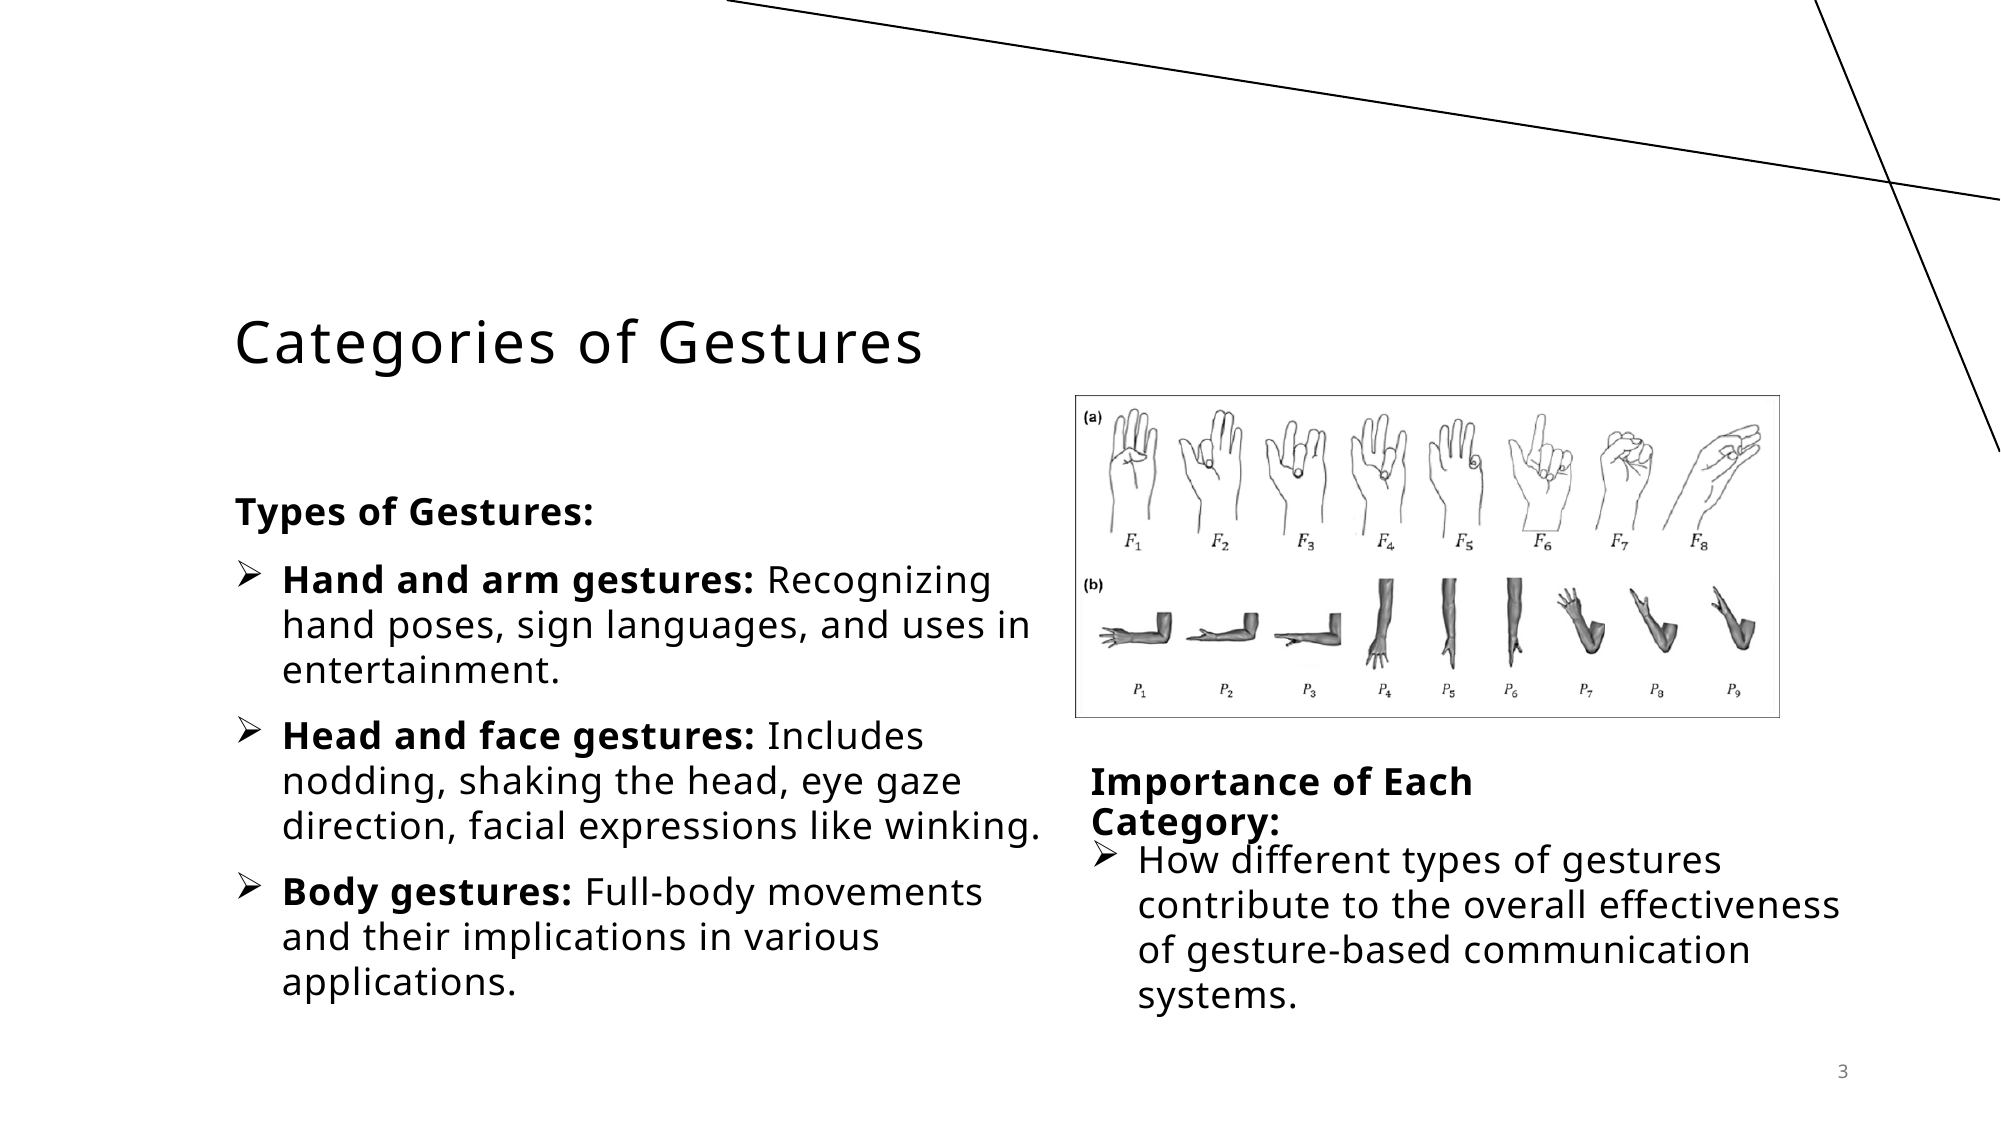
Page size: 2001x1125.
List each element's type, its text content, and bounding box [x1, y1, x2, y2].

list Types of Gestures: [219, 485, 667, 544]
title Categories of Gestures [219, 91, 1853, 384]
picture [1074, 395, 1781, 718]
list How different types of gestures contribute to the overall effectiveness of gesture-based communication systems. [1075, 836, 1882, 1043]
list Hand and arm gestures: Recognizing hand poses, sign languages, and uses in entertainment. Head and face gestures: Includes nodding, shaking the head, eye gaze direction, facial expressions like winking. Body gestures: Full-body movements and their implications in various applications. [219, 556, 1076, 1034]
list Importance of Each Category: [1075, 755, 1684, 816]
slide_number 3 [1701, 1042, 1864, 1103]
